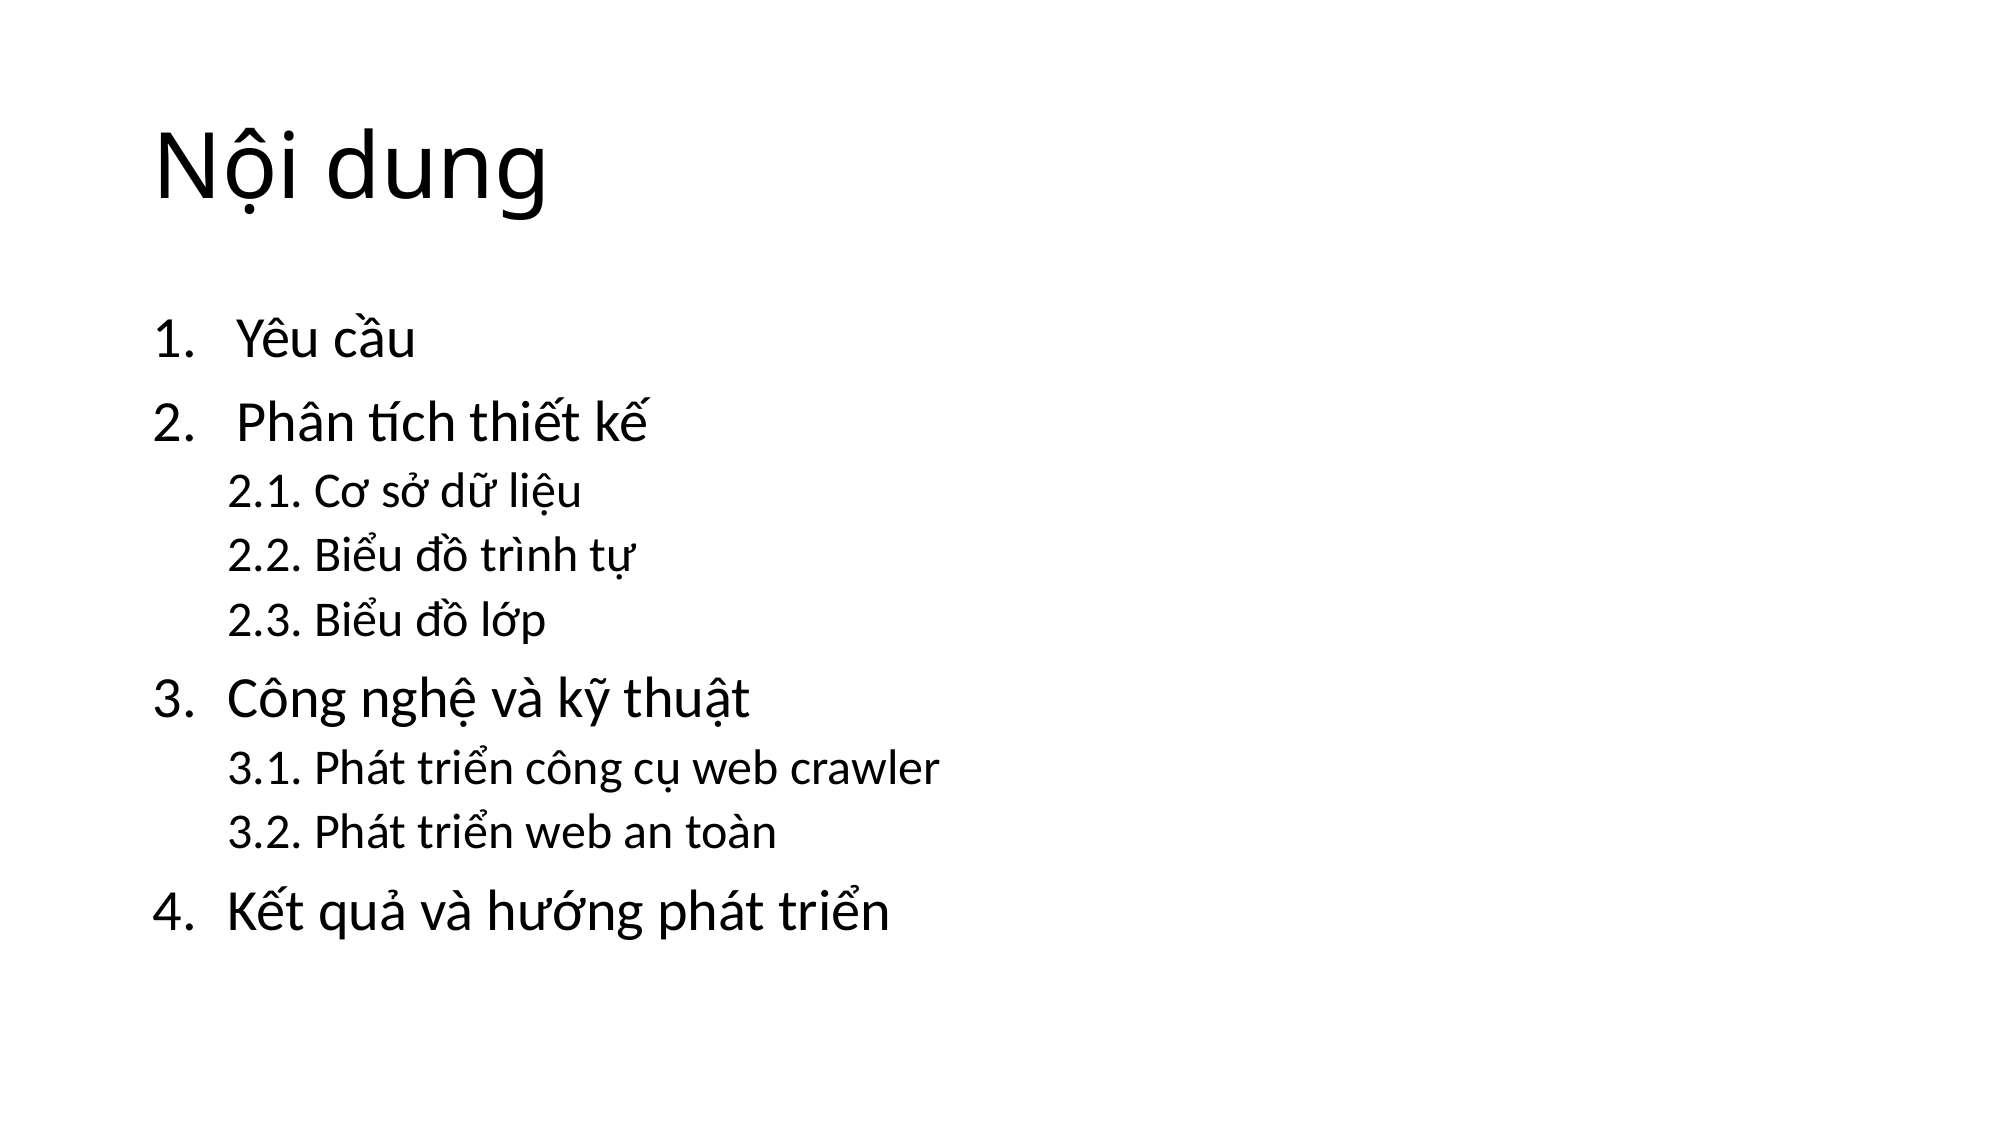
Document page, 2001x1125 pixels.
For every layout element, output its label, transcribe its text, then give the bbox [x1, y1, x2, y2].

list Yêu cầu Phân tích thiết kế 2.1. Cơ sở dữ liệu 2.2. Biểu đồ trình tự 2.3. Biểu đồ lớp Công nghệ và kỹ thuật 3.1. Phát triển công cụ web crawler 3.2. Phát triển web an toàn Kết quả và hướng phát triển [137, 299, 1863, 1014]
title Nội dung [137, 59, 1863, 278]
